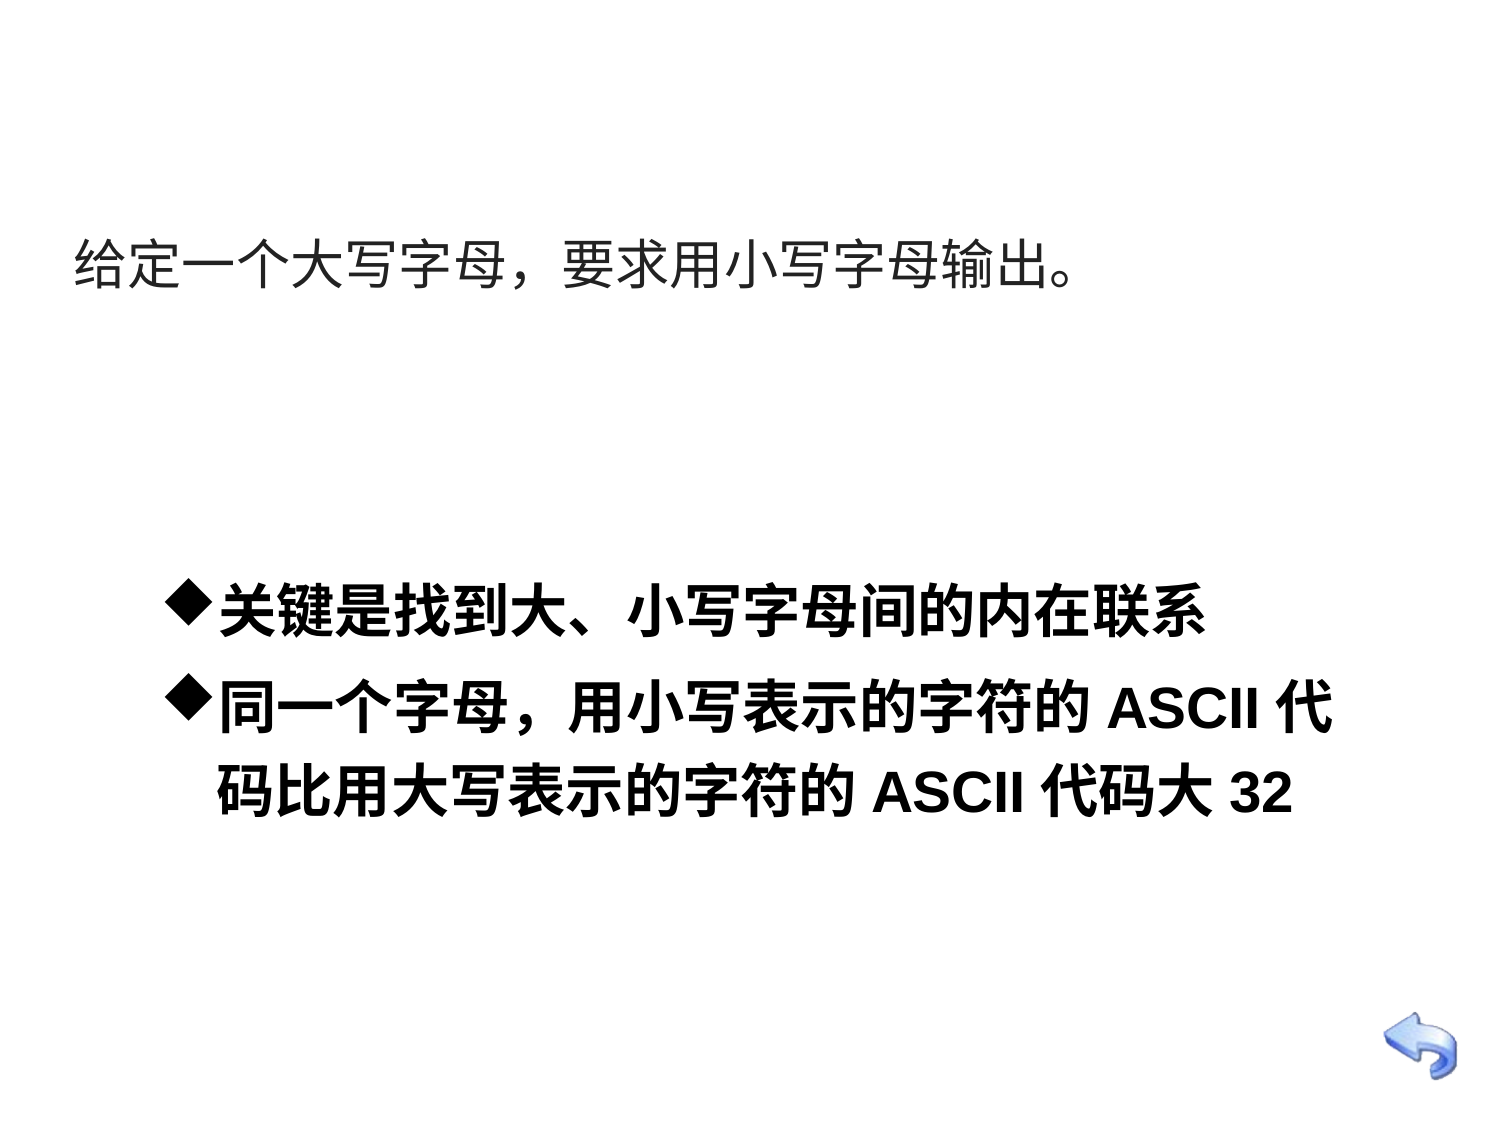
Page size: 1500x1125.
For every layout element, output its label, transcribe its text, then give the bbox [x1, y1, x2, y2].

text_box 解题思路： 关键是找到大、小写字母间的内在联系 同一个字母，用小写表示的字符的ASCII代码比用大写表示的字符的ASCII代码大32 [70, 445, 1372, 961]
list 给定一个大写字母，要求用小写字母输出。 [58, 222, 1360, 481]
picture [1382, 1007, 1461, 1086]
